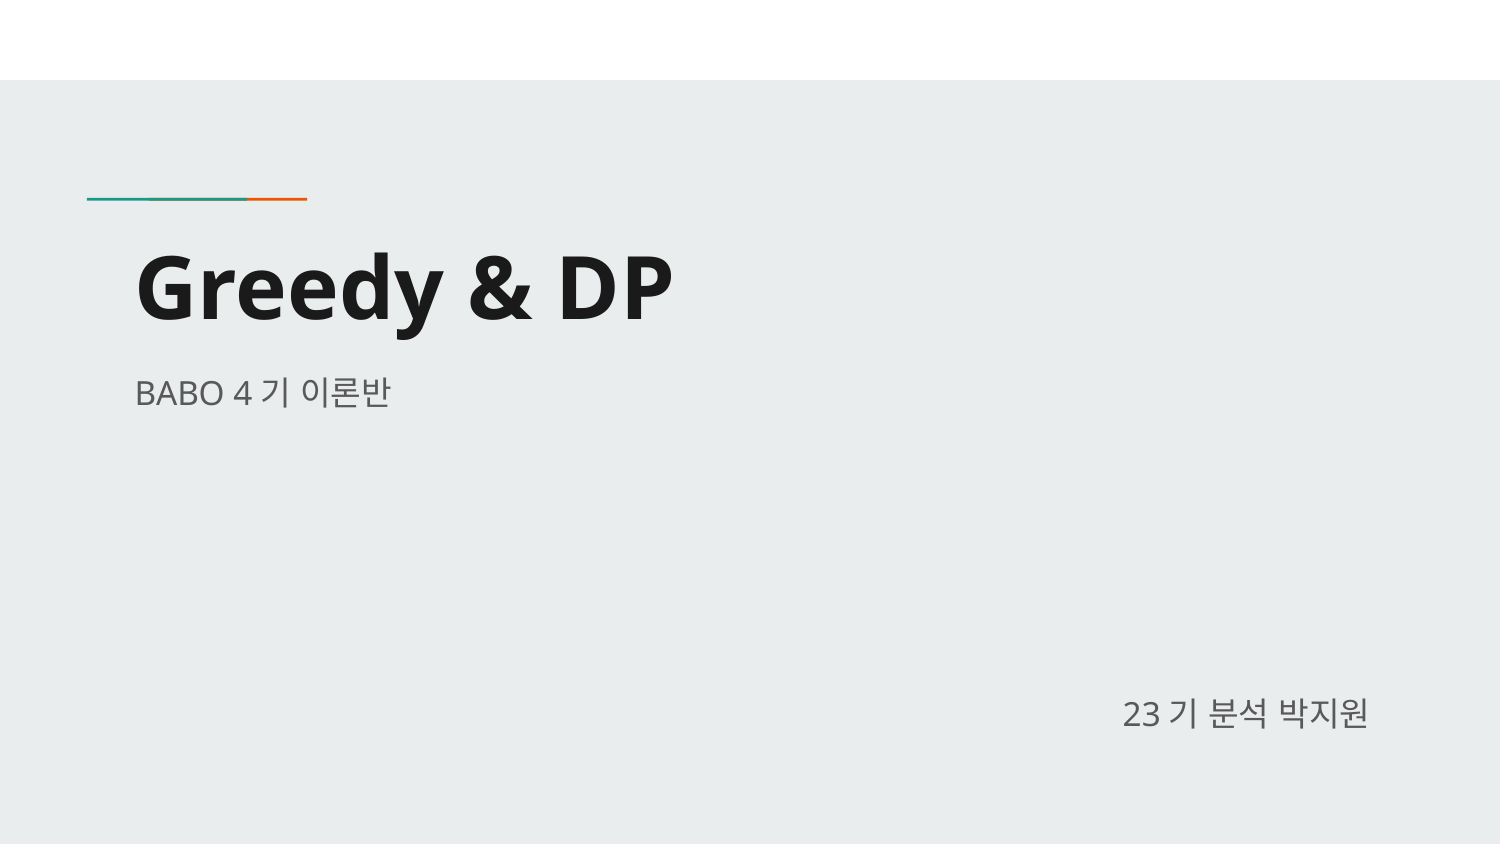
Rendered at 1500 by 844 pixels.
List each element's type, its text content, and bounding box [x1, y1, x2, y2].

text_box 23기 분석 박지원 [1107, 677, 1424, 759]
subtitle BABO 4기 이론반 [119, 357, 1381, 447]
title Greedy & DP [119, 216, 1381, 357]
